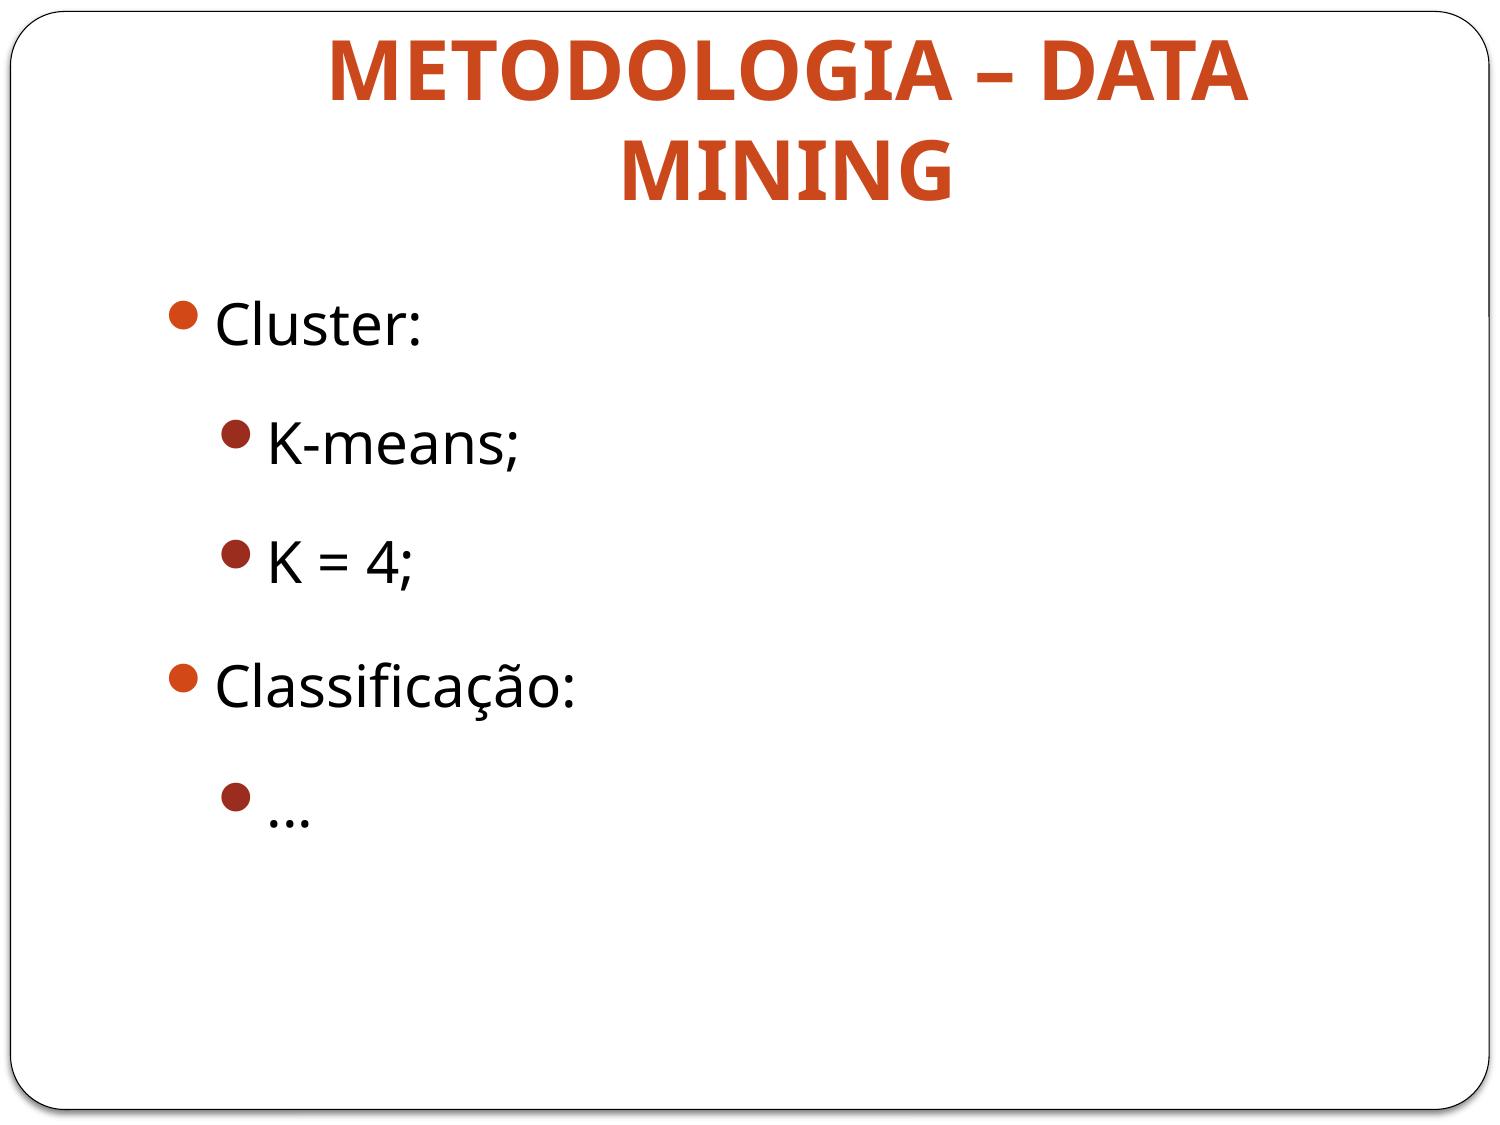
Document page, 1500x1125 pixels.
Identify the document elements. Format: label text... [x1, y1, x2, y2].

title Metodologia – data mining [150, 45, 1425, 233]
list Cluster: K-means; K = 4; Classificação: ... [150, 237, 1425, 988]
